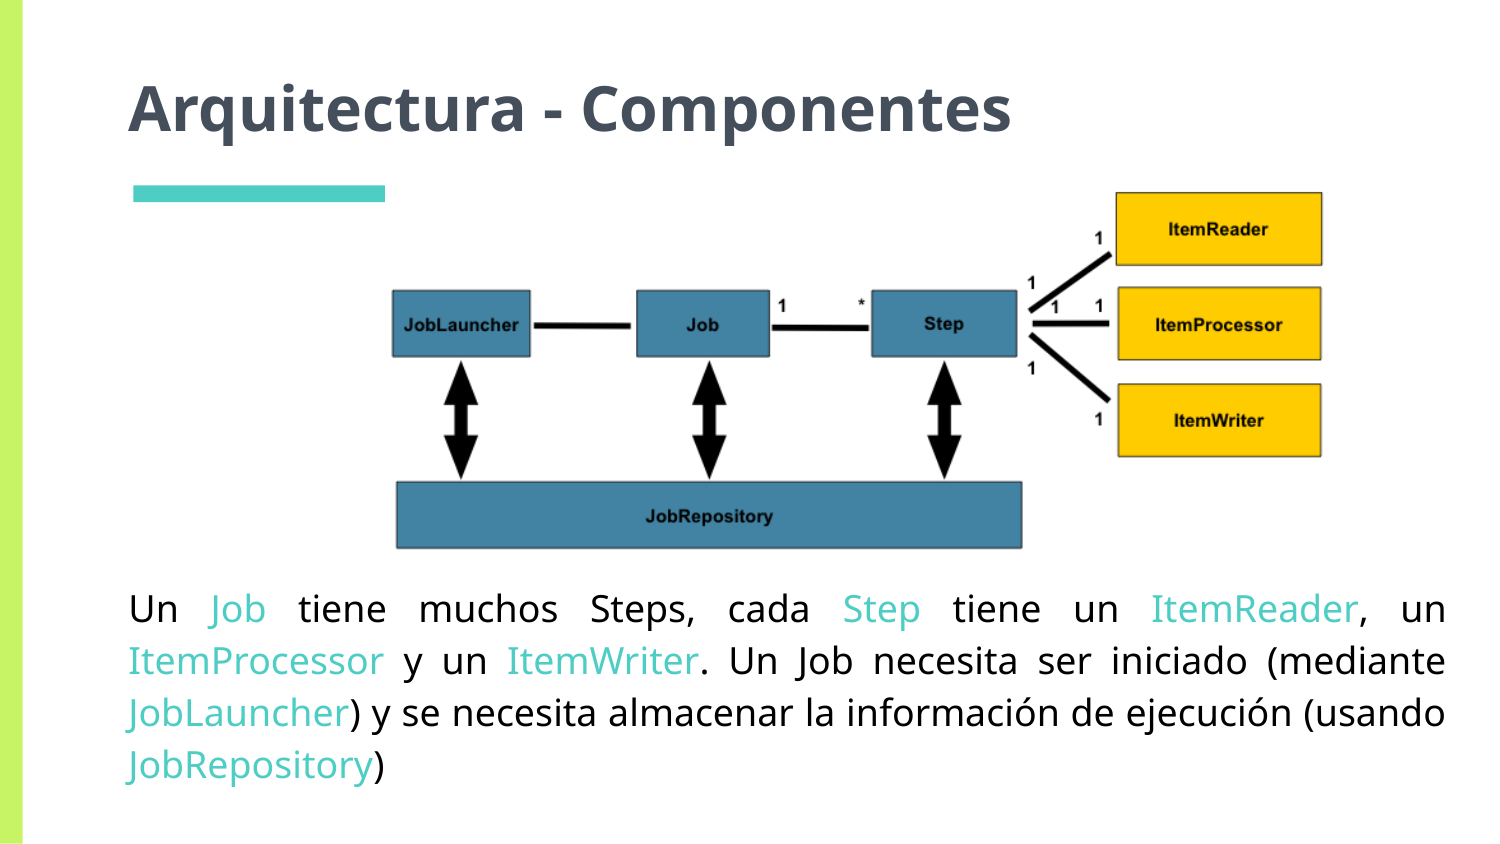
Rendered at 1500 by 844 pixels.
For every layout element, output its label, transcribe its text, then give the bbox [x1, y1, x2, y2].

text_box Un Job tiene muchos Steps, cada Step tiene un ItemReader, un ItemProcessor y un ItemWriter. Un Job necesita ser iniciado (mediante JobLauncher) y se necesita almacenar la información de ejecución (usando JobRepository) [113, 547, 1462, 817]
title Arquitectura - Componentes [113, 0, 1387, 159]
picture [388, 181, 1331, 558]
